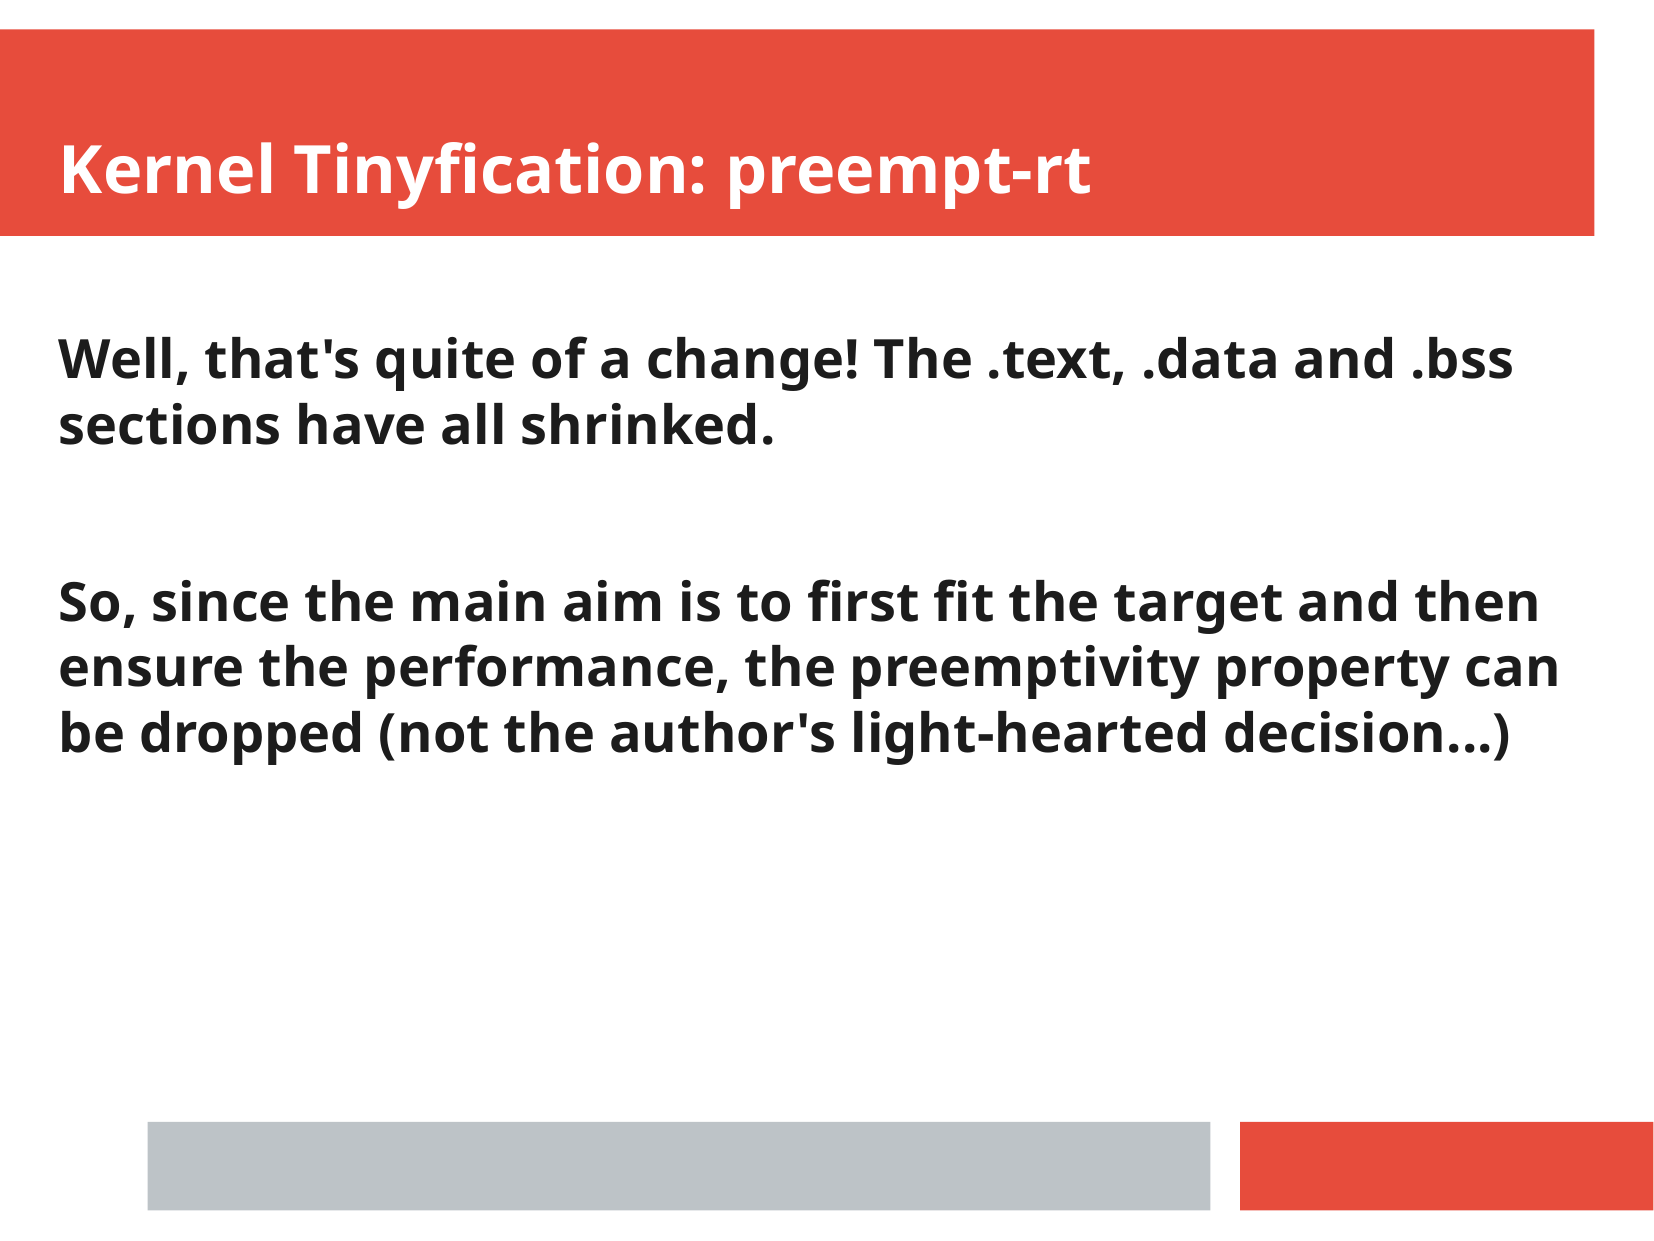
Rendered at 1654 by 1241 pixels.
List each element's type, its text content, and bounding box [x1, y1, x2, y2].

text_box Well, that's quite of a change! The .text, .data and .bss sections have all shrinked. So, since the main aim is to first fit the target and then ensure the performance, the preemptivity property can be dropped (not the author's light-hearted decision...) [58, 324, 1565, 1093]
text_box Kernel Tinyfication: preempt-rt [58, 58, 1595, 207]
